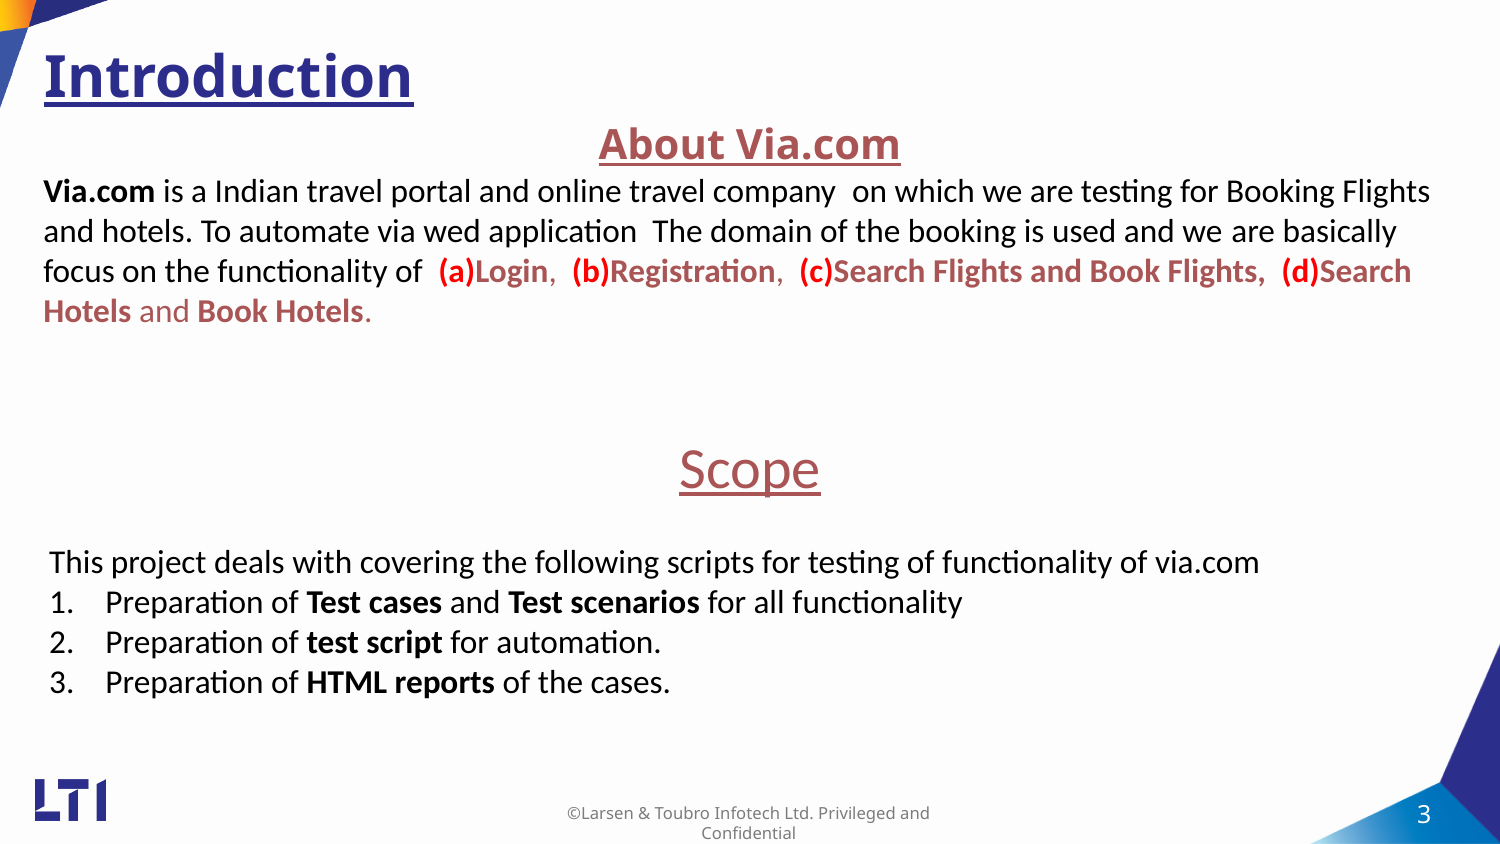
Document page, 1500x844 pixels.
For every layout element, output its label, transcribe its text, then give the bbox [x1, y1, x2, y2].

list Via.com is a Indian travel portal and online travel company on which we are testing for Booking Flights and hotels. To automate via wed application The domain of the booking is used and we are basically focus on the functionality of (a)Login, (b)Registration, (c)Search Flights and Book Flights, (d)Search Hotels and Book Hotels. [43, 169, 1457, 781]
list About Via.com [96, 117, 1404, 149]
picture [35, 779, 106, 821]
title Introduction [43, 38, 1362, 111]
text_box Scope This project deals with covering the following scripts for testing of functionality of via.com Preparation of Test cases and Test scenarios for all functionality Preparation of test script for automation. Preparation of HTML reports of the cases. [49, 430, 1451, 771]
picture [1288, 640, 1500, 844]
picture [0, 0, 109, 110]
